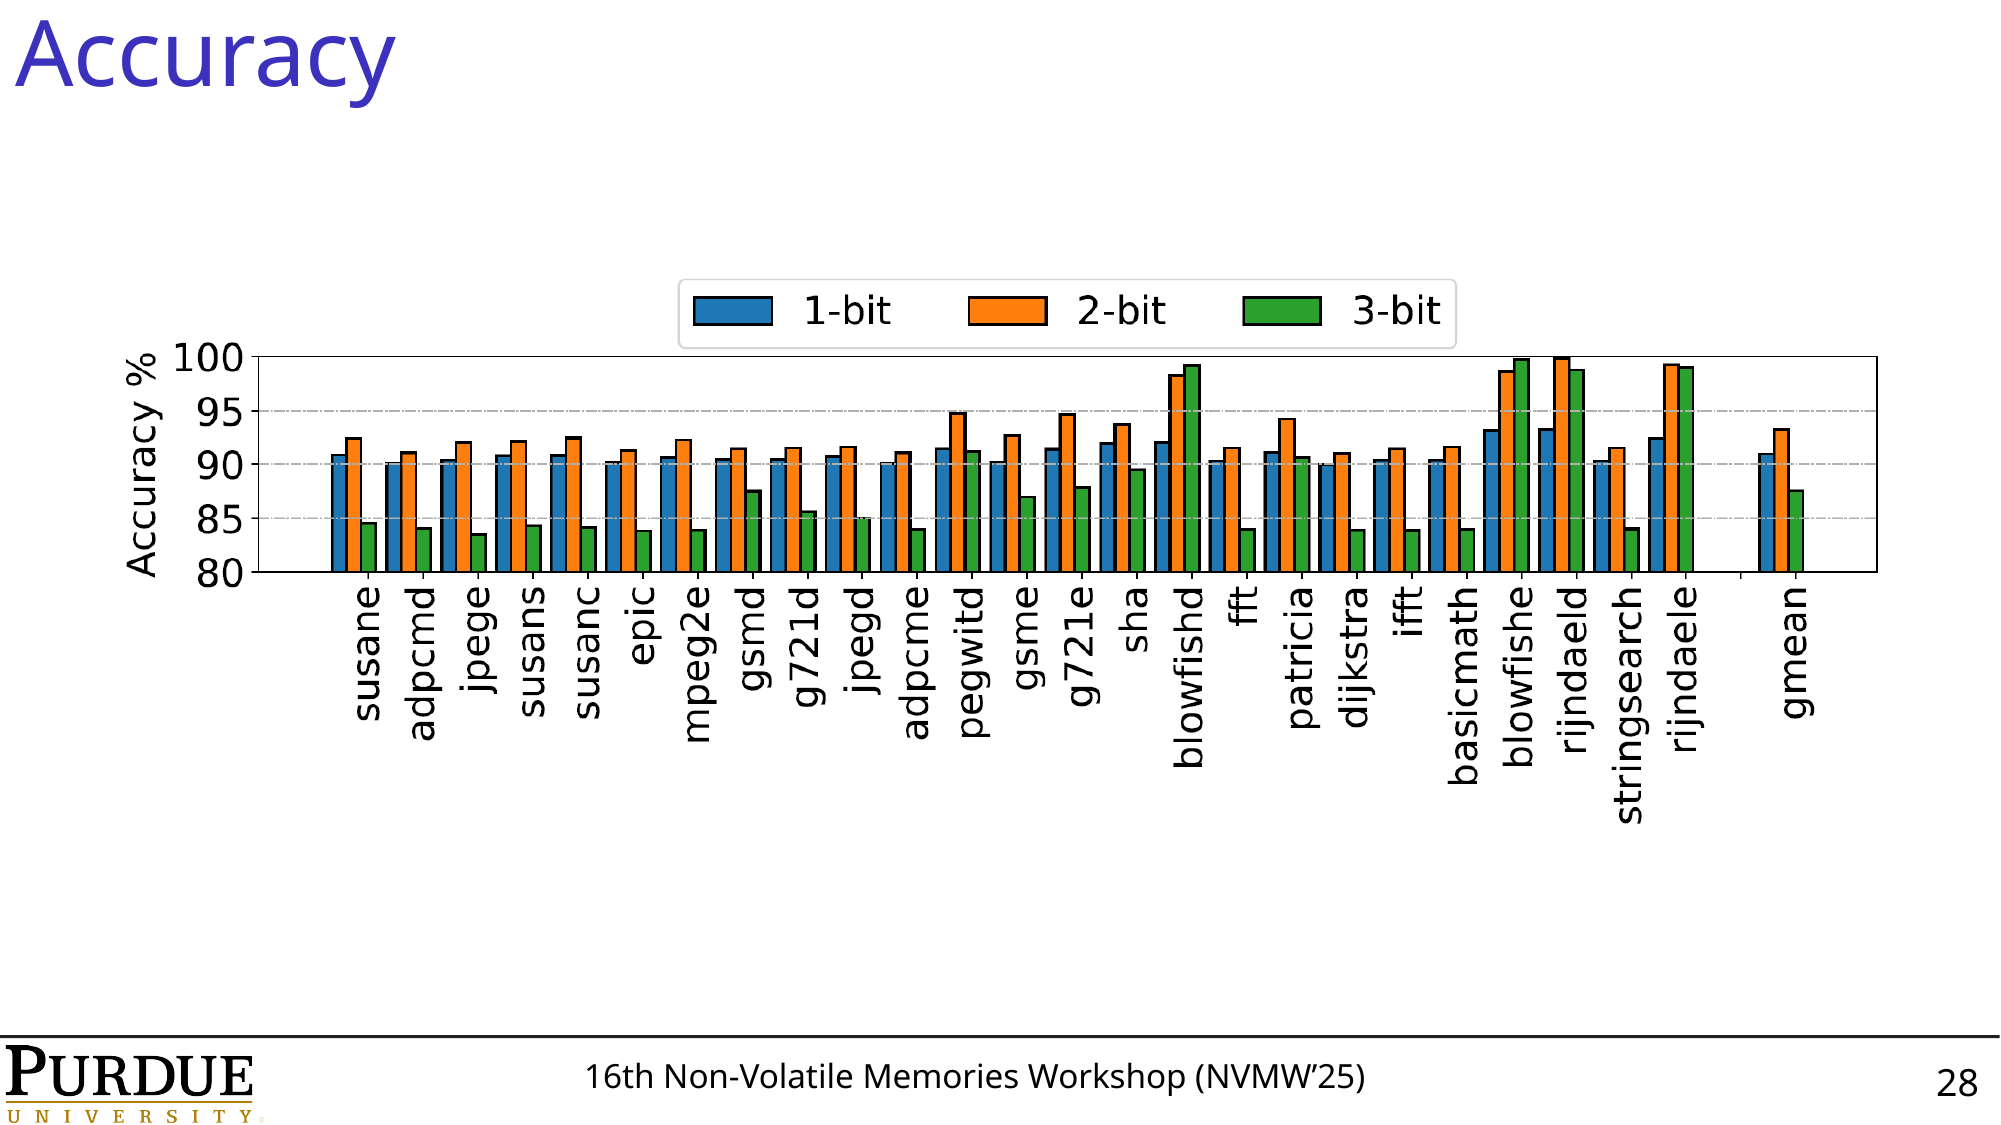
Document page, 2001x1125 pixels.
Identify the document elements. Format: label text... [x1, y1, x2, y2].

picture [5, 1045, 265, 1123]
slide_number 28 [1544, 1054, 1995, 1115]
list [115, 266, 1885, 832]
title Accuracy [0, 0, 1584, 114]
